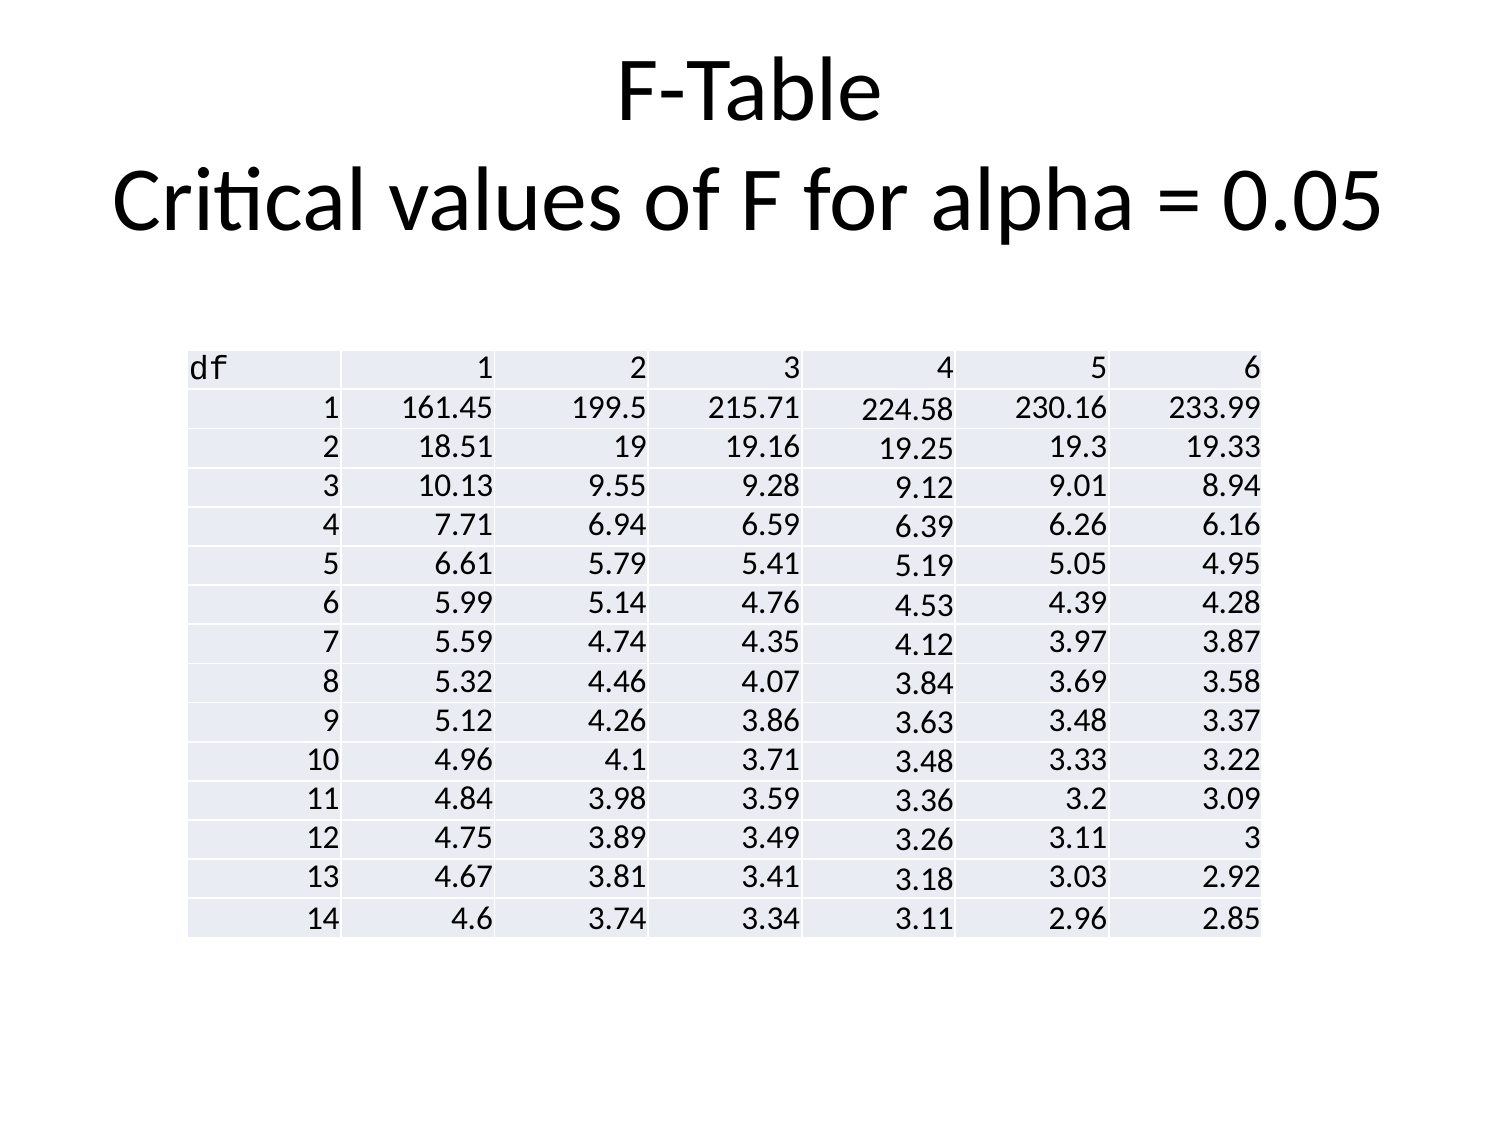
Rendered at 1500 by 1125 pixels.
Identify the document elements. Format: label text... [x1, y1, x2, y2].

table_cell 3.48 [803, 743, 954, 780]
table_header 2 [495, 351, 647, 388]
table_cell 3.89 [495, 821, 647, 858]
table_cell 4.74 [495, 625, 647, 663]
table_cell 6.16 [1110, 508, 1261, 545]
table_cell 3.48 [956, 703, 1108, 741]
table_cell 9.28 [649, 469, 801, 506]
table_cell 5.19 [803, 547, 954, 584]
table_cell 2.96 [956, 899, 1108, 937]
table_cell 4.95 [1110, 547, 1261, 584]
table_cell 8 [188, 664, 340, 702]
table_cell 3 [188, 469, 340, 506]
table_cell 3.69 [956, 664, 1108, 702]
table_cell 3.71 [649, 743, 801, 780]
table_cell 2.92 [1110, 860, 1261, 897]
table_cell 4.28 [1110, 586, 1261, 623]
table_cell 5.41 [649, 547, 801, 584]
table_cell 8.94 [1110, 469, 1261, 506]
table_cell 3.98 [495, 782, 647, 819]
table_cell 11 [188, 782, 340, 819]
table_cell 4.26 [495, 703, 647, 741]
table_cell 3.09 [1110, 782, 1261, 819]
table_cell 3.37 [1110, 703, 1261, 741]
table_cell 3.81 [495, 860, 647, 897]
table_cell 4 [188, 508, 340, 545]
table_cell 3.18 [803, 860, 954, 897]
table_cell 230.16 [956, 390, 1108, 428]
table_cell 4.46 [495, 664, 647, 702]
table_cell 4.67 [342, 860, 494, 897]
table_cell 2 [188, 429, 340, 467]
table_cell 3.36 [803, 782, 954, 819]
table_cell 6.94 [495, 508, 647, 545]
table_cell 3.11 [803, 899, 954, 937]
table_cell 5.59 [342, 625, 494, 663]
table_cell 6.26 [956, 508, 1108, 545]
table_cell 199.5 [495, 390, 647, 428]
table_cell 7.71 [342, 508, 494, 545]
table_cell 19 [495, 429, 647, 467]
table_cell 3.97 [956, 625, 1108, 663]
table_cell 4.39 [956, 586, 1108, 623]
table_cell 3.26 [803, 821, 954, 858]
table_cell 3.34 [649, 899, 801, 937]
table_cell 3.33 [956, 743, 1108, 780]
table_cell 12 [188, 821, 340, 858]
table_cell 233.99 [1110, 390, 1261, 428]
table_cell 4.76 [649, 586, 801, 623]
table_cell 5.05 [956, 547, 1108, 584]
table_cell 10.13 [342, 469, 494, 506]
table_cell 19.25 [803, 429, 954, 467]
table_cell 14 [188, 899, 340, 937]
table_header 6 [1110, 351, 1261, 388]
table_cell 4.75 [342, 821, 494, 858]
table_cell 10 [188, 743, 340, 780]
table_header 1 [342, 351, 494, 388]
table_header 5 [956, 351, 1108, 388]
table_cell 19.16 [649, 429, 801, 467]
table_cell 5.99 [342, 586, 494, 623]
table_cell 5.12 [342, 703, 494, 741]
table_cell 1 [188, 390, 340, 428]
table_cell 19.33 [1110, 429, 1261, 467]
table_cell 6 [188, 586, 340, 623]
table_cell 224.58 [803, 390, 954, 428]
table_cell 215.71 [649, 390, 801, 428]
table_cell 13 [188, 860, 340, 897]
table_cell 3.11 [956, 821, 1108, 858]
table_cell 3.2 [956, 782, 1108, 819]
table_cell 19.3 [956, 429, 1108, 467]
table_cell 3.03 [956, 860, 1108, 897]
table_cell 3.87 [1110, 625, 1261, 663]
table_cell 5.14 [495, 586, 647, 623]
table_cell 4.35 [649, 625, 801, 663]
table_cell 4.07 [649, 664, 801, 702]
table_cell 3 [1110, 821, 1261, 858]
table_cell 3.41 [649, 860, 801, 897]
table_cell 9.01 [956, 469, 1108, 506]
table_header 3 [649, 351, 801, 388]
table_cell 18.51 [342, 429, 494, 467]
table_cell 6.61 [342, 547, 494, 584]
table_cell 4.12 [803, 625, 954, 663]
table_cell 4.1 [495, 743, 647, 780]
table_cell 4.96 [342, 743, 494, 780]
table_cell 3.74 [495, 899, 647, 937]
table_cell 3.86 [649, 703, 801, 741]
table_cell 3.58 [1110, 664, 1261, 702]
table_cell 4.6 [342, 899, 494, 937]
table_cell 3.84 [803, 664, 954, 702]
table_cell 5 [188, 547, 340, 584]
table_header 4 [803, 351, 954, 388]
table_cell 5.32 [342, 664, 494, 702]
table_cell 3.22 [1110, 743, 1261, 780]
table_cell 2.85 [1110, 899, 1261, 937]
table_cell 161.45 [342, 390, 494, 428]
table_cell 6.39 [803, 508, 954, 545]
table_cell 6.59 [649, 508, 801, 545]
table_cell 9 [188, 703, 340, 741]
table_cell 5.79 [495, 547, 647, 584]
table_cell 9.12 [803, 469, 954, 506]
table_cell 3.63 [803, 703, 954, 741]
table_cell 9.55 [495, 469, 647, 506]
table_cell 4.84 [342, 782, 494, 819]
title F-Table Critical values of F for alpha = 0.05 [75, 45, 1425, 233]
table_cell 4.53 [803, 586, 954, 623]
table_cell 3.59 [649, 782, 801, 819]
table_header df [188, 351, 340, 388]
table_cell 7 [188, 625, 340, 663]
table_cell 3.49 [649, 821, 801, 858]
